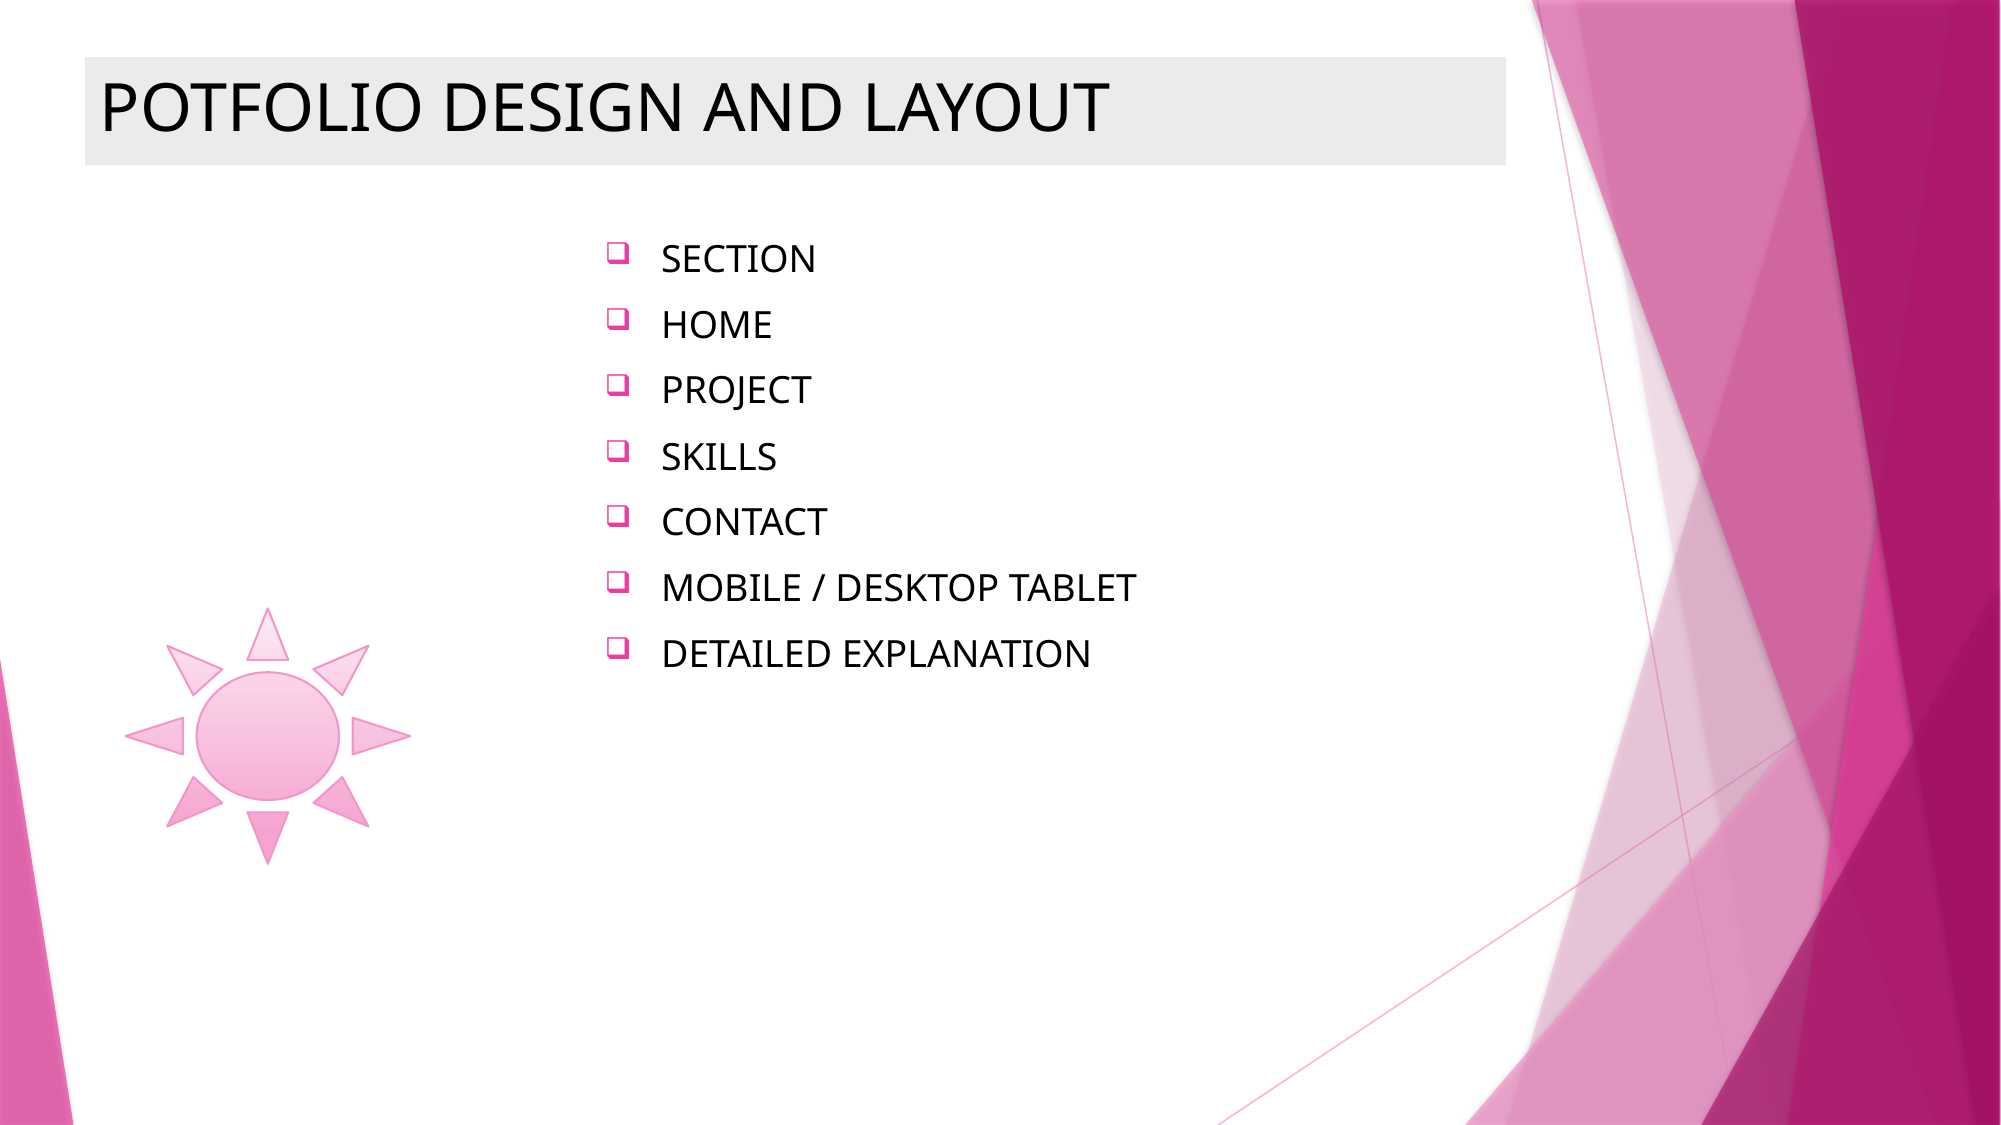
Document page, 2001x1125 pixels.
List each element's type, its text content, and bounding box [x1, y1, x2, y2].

text_box [351, 716, 412, 756]
text_box [166, 644, 224, 697]
text_box [195, 671, 341, 802]
text_box [246, 811, 290, 865]
text_box [246, 607, 290, 661]
text_box [312, 776, 370, 828]
list SECTION HOME PROJECT SKILLS CONTACT MOBILE / DESKTOP TABLET DETAILED EXPLANATION [589, 227, 1430, 864]
text_box [312, 644, 370, 697]
title POTFOLIO DESIGN AND LAYOUT [85, 57, 1507, 166]
text_box [166, 776, 224, 828]
text_box [124, 716, 184, 756]
